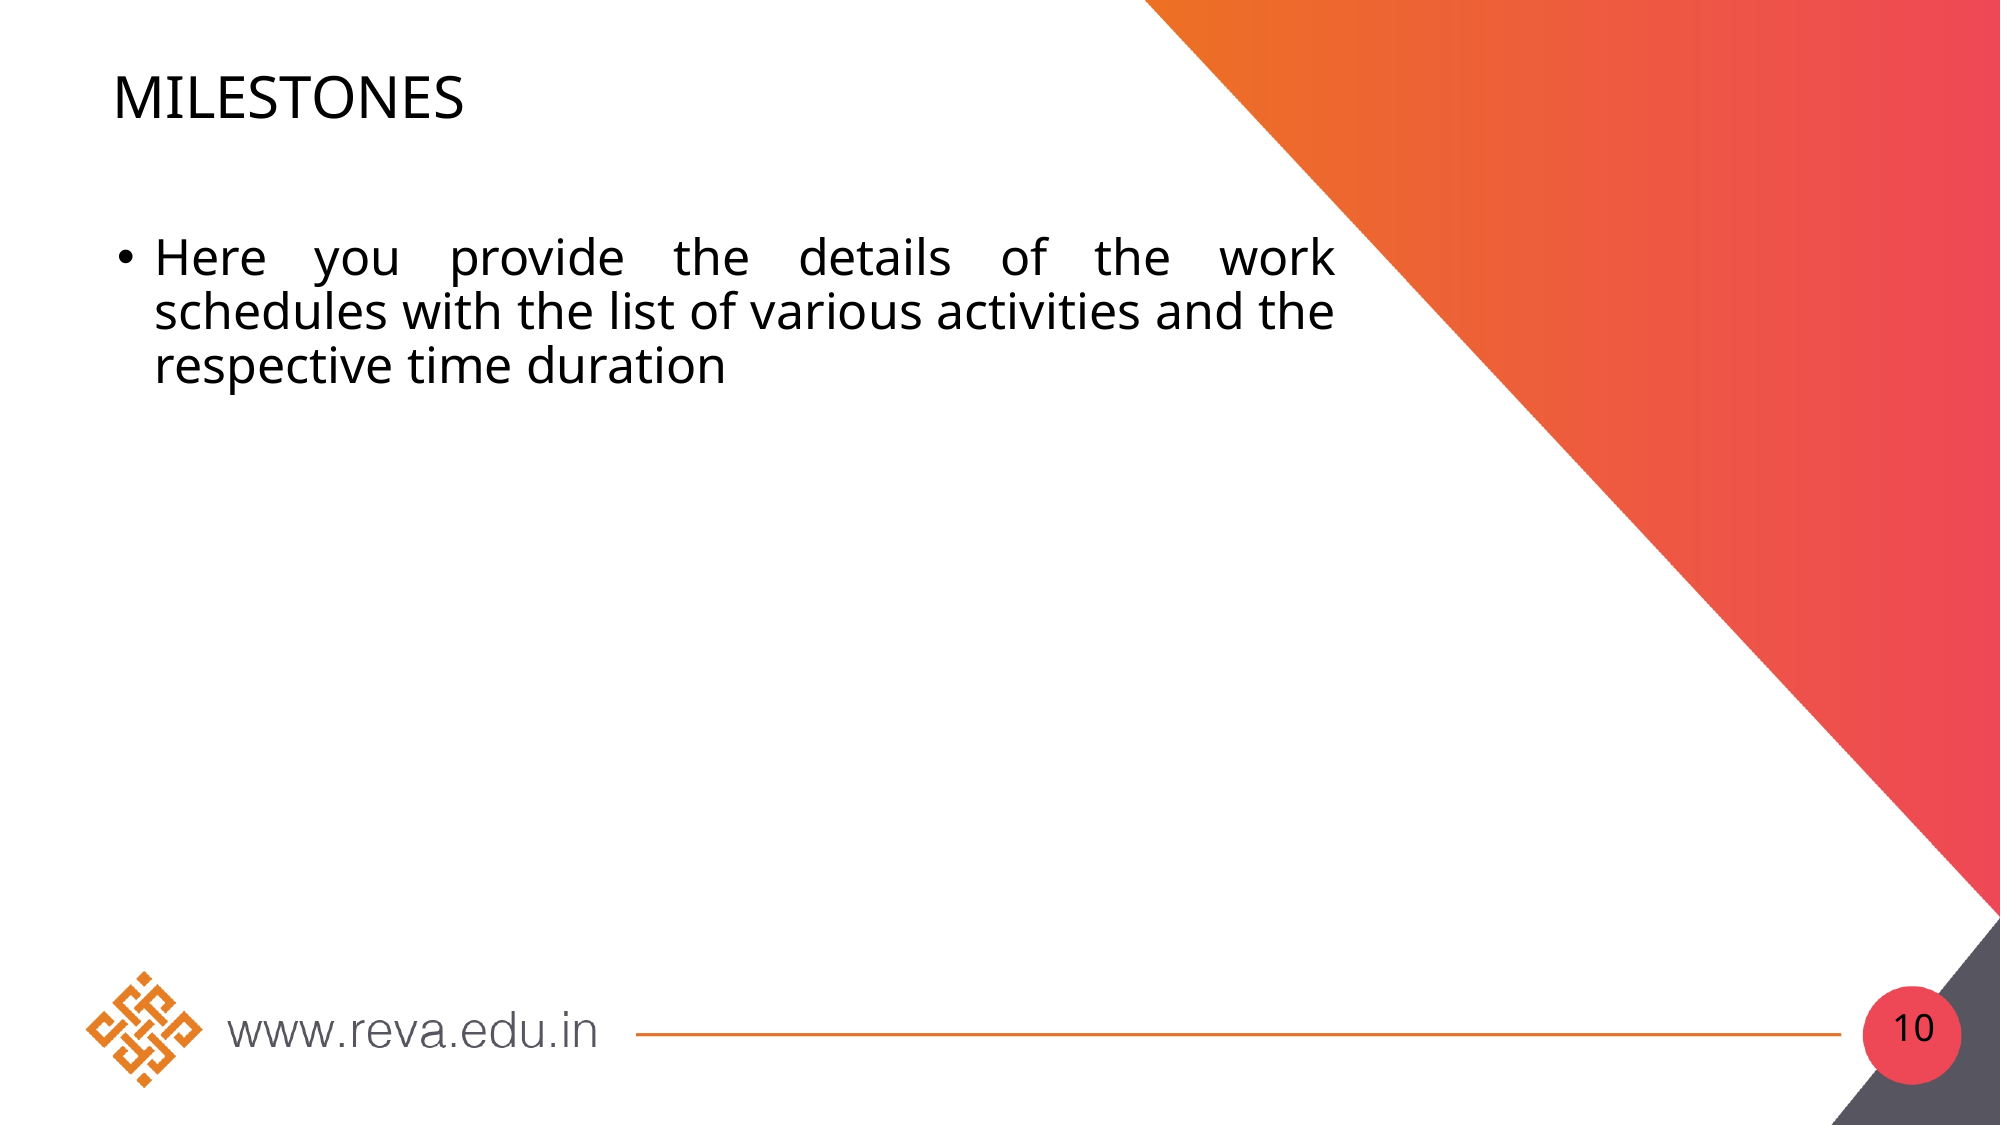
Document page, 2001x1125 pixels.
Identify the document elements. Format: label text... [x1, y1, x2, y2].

list Here you provide the details of the work schedules with the list of various activities and the respective time duration [102, 224, 1352, 1000]
title Milestones [97, 61, 1117, 134]
slide_number 10 [1864, 999, 1963, 1060]
picture [0, 0, 2000, 1125]
